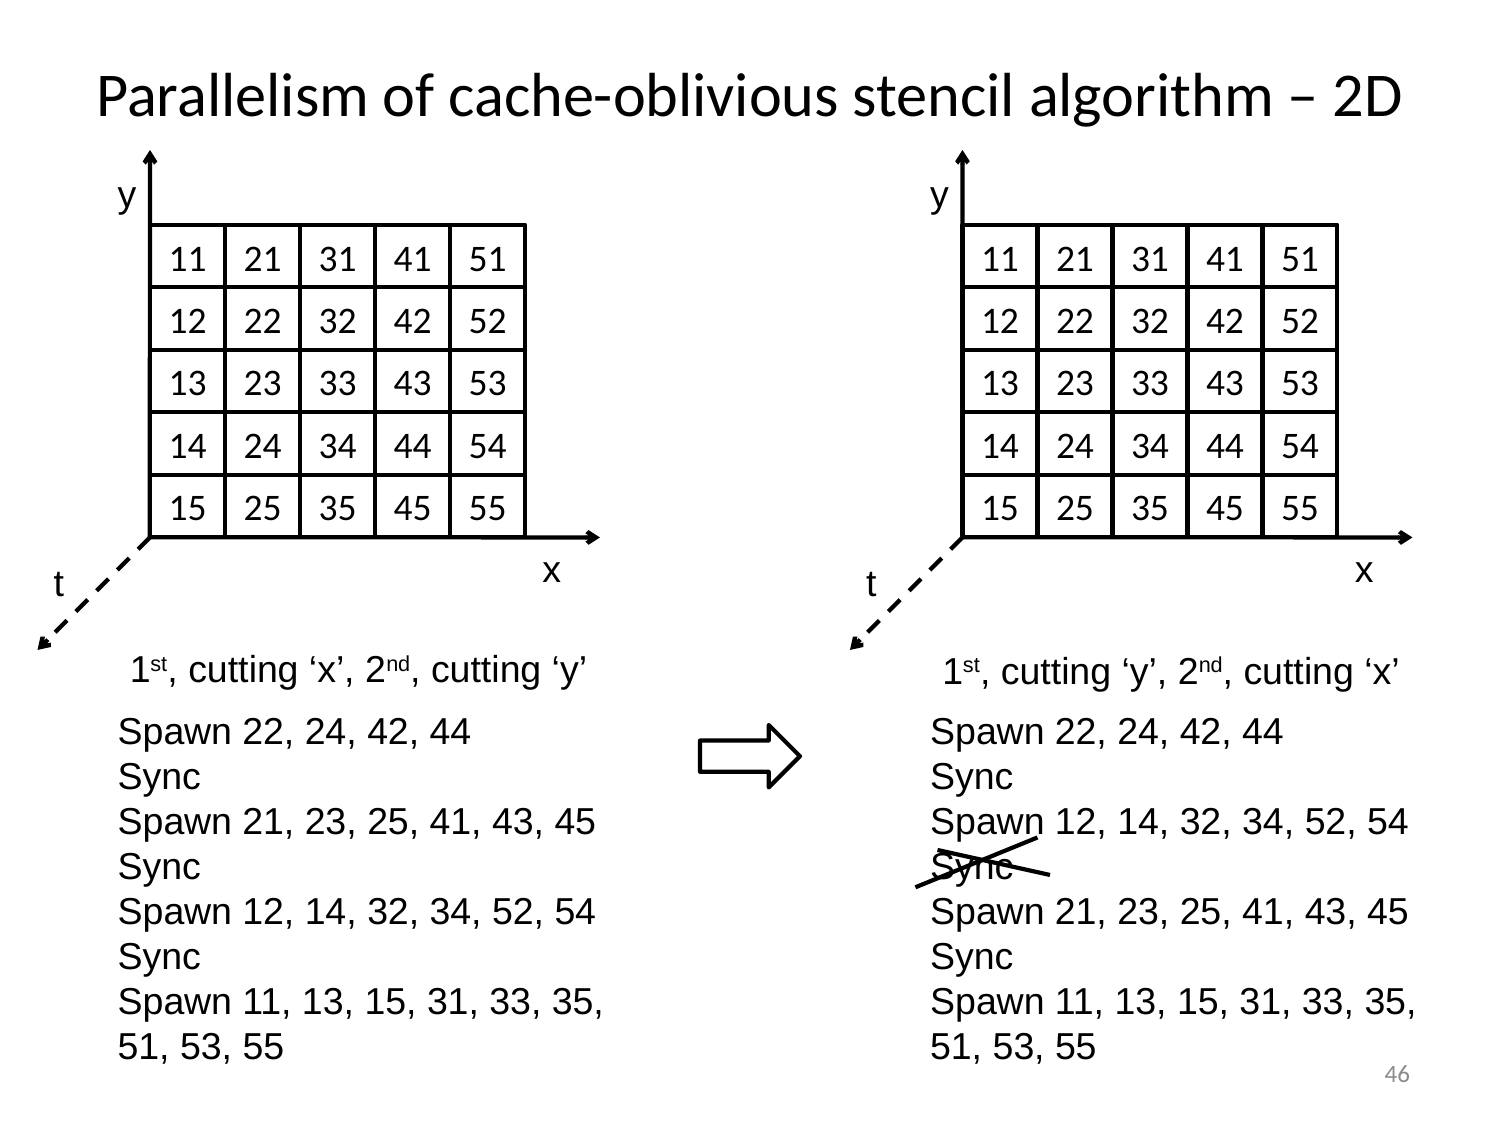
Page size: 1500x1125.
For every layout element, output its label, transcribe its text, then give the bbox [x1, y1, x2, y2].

text_box 11 [965, 223, 1035, 285]
text_box 13 [152, 353, 223, 410]
text_box 14 [152, 410, 223, 473]
text_box 52 [1260, 285, 1339, 348]
text_box [697, 723, 803, 790]
text_box 33 [1110, 348, 1185, 410]
text_box 11 [153, 223, 223, 285]
text_box 14 [965, 410, 1035, 473]
text_box 25 [223, 473, 298, 535]
text_box Spawn 22, 24, 42, 44 Sync Spawn 12, 14, 32, 34, 52, 54 Sync Spawn 21, 23, 25, 41, 43, 45 Sync Spawn 11, 13, 15, 31, 33, 35, 51, 53, 55 [915, 699, 1432, 1075]
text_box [849, 537, 963, 651]
text_box 21 [1035, 223, 1110, 285]
text_box 42 [373, 285, 448, 348]
text_box 51 [1260, 223, 1339, 285]
text_box 12 [965, 285, 1035, 341]
text_box 15 [152, 473, 223, 535]
text_box 34 [1110, 410, 1185, 473]
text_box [37, 537, 151, 651]
text_box 53 [1260, 348, 1339, 410]
title Parallelism of cache-oblivious stencil algorithm – 2D [74, 44, 1426, 138]
text_box 1st, cutting ‘y’, 2nd, cutting ‘x’ [927, 639, 1415, 699]
text_box 35 [298, 473, 373, 535]
text_box 24 [1035, 410, 1110, 473]
text_box 54 [448, 410, 527, 473]
text_box 45 [373, 473, 448, 535]
text_box 12 [152, 285, 223, 341]
text_box 32 [298, 285, 373, 348]
text_box 24 [223, 410, 298, 473]
text_box 55 [1260, 473, 1339, 535]
text_box 22 [1035, 285, 1110, 341]
text_box 44 [373, 410, 448, 473]
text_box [1041, 849, 1051, 876]
text_box 42 [1185, 285, 1260, 348]
text_box 33 [298, 348, 373, 410]
text_box 41 [373, 223, 448, 285]
text_box Spawn 22, 24, 42, 44 Sync Spawn 21, 23, 25, 41, 43, 45 Sync Spawn 12, 14, 32, 34, 52, 54 Sync Spawn 11, 13, 15, 31, 33, 35, 51, 53, 55 [102, 699, 619, 1075]
text_box 44 [1185, 410, 1260, 473]
text_box 1st, cutting ‘x’, 2nd, cutting ‘y’ [114, 637, 602, 698]
text_box 31 [298, 223, 373, 285]
text_box 22 [223, 285, 298, 341]
text_box 41 [1185, 223, 1260, 285]
text_box 32 [1110, 285, 1185, 348]
text_box 43 [373, 348, 448, 410]
text_box y [915, 162, 964, 223]
text_box 23 [223, 353, 298, 410]
text_box 35 [1110, 473, 1185, 535]
text_box y [102, 162, 152, 223]
text_box 15 [965, 473, 1035, 535]
text_box 51 [448, 223, 527, 286]
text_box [937, 837, 1038, 890]
text_box x [527, 547, 576, 598]
text_box 31 [1110, 223, 1185, 285]
text_box x [1340, 547, 1389, 598]
slide_number 46 [1074, 1042, 1425, 1103]
text_box 55 [448, 473, 527, 535]
text_box 23 [1035, 353, 1110, 410]
text_box 21 [223, 223, 298, 285]
text_box 45 [1185, 473, 1260, 535]
text_box 13 [965, 353, 1035, 410]
text_box 43 [1185, 348, 1260, 410]
text_box 54 [1260, 410, 1339, 473]
text_box 52 [448, 285, 527, 348]
text_box 34 [298, 410, 373, 473]
text_box 53 [448, 348, 527, 411]
text_box 25 [1035, 473, 1110, 535]
